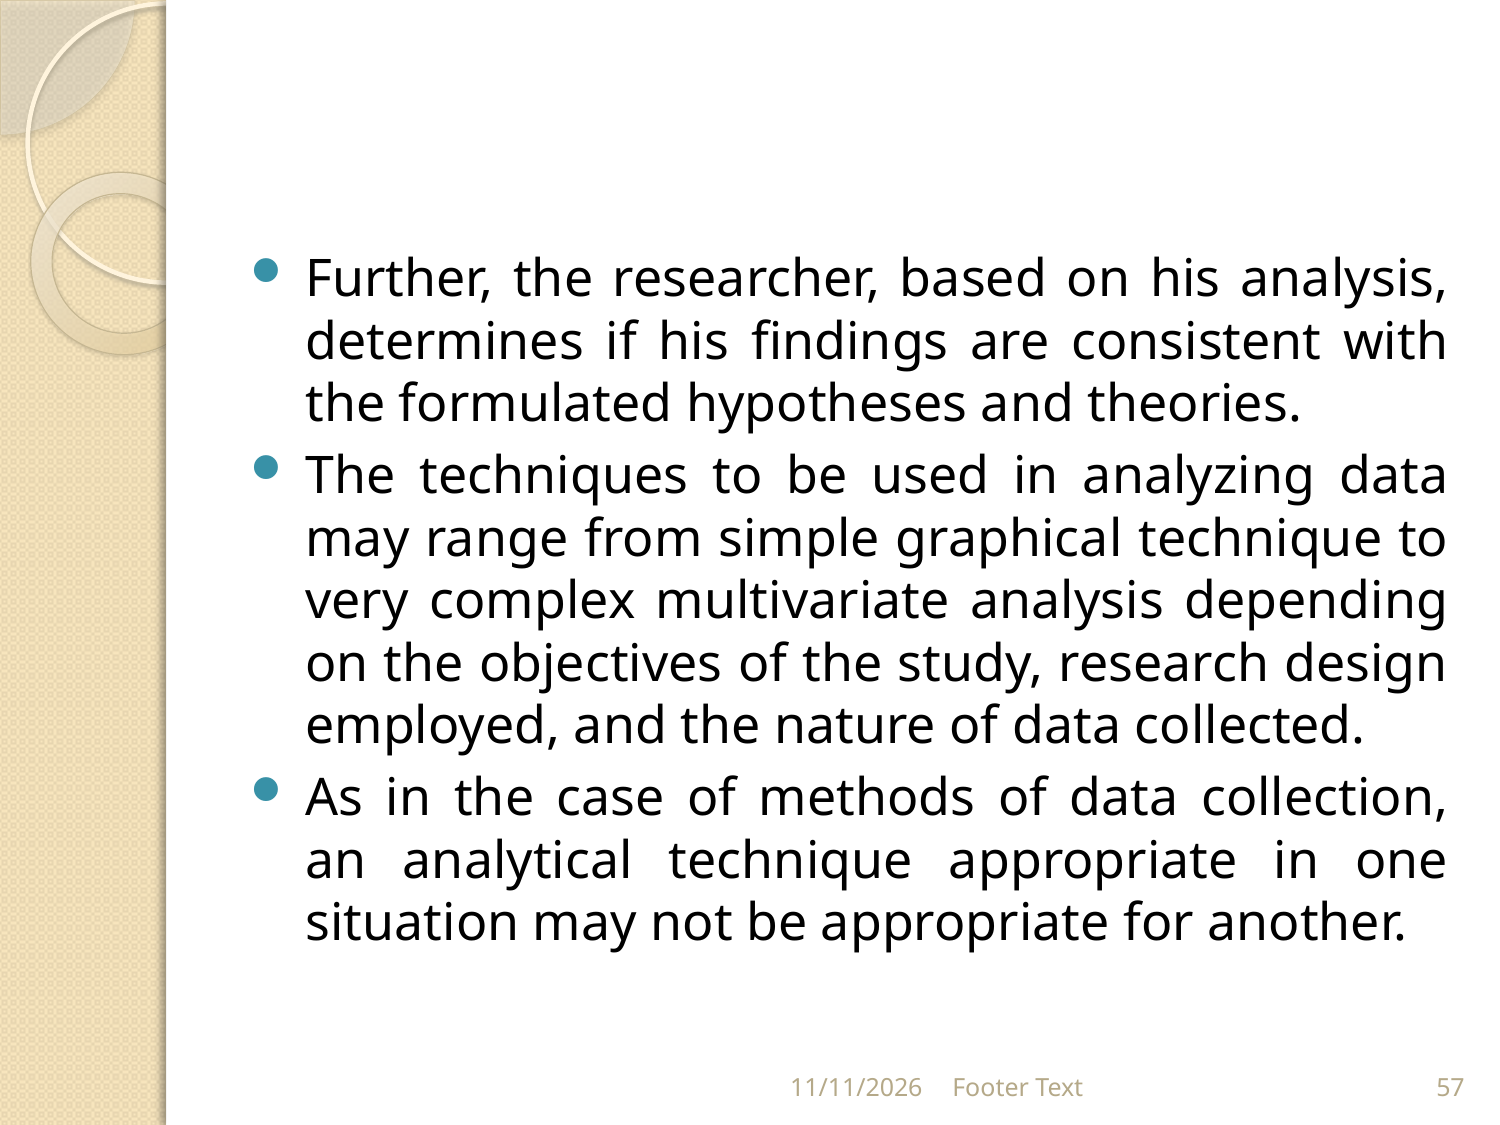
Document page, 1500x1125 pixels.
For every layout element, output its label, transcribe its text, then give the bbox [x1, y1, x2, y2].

slide_number 57 [1413, 1034, 1488, 1113]
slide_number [587, 1034, 937, 1113]
list Further, the researcher, based on his analysis, determines if his findings are consistent with the formulated hypotheses and theories. The techniques to be used in analyzing data may range from simple graphical technique to very complex multivariate analysis depending on the objectives of the study, research design employed, and the nature of data collected. As in the case of methods of data collection, an analytical technique appropriate in one situation may not be appropriate for another. [235, 237, 1466, 1025]
footer Footer Text [937, 1034, 1413, 1113]
